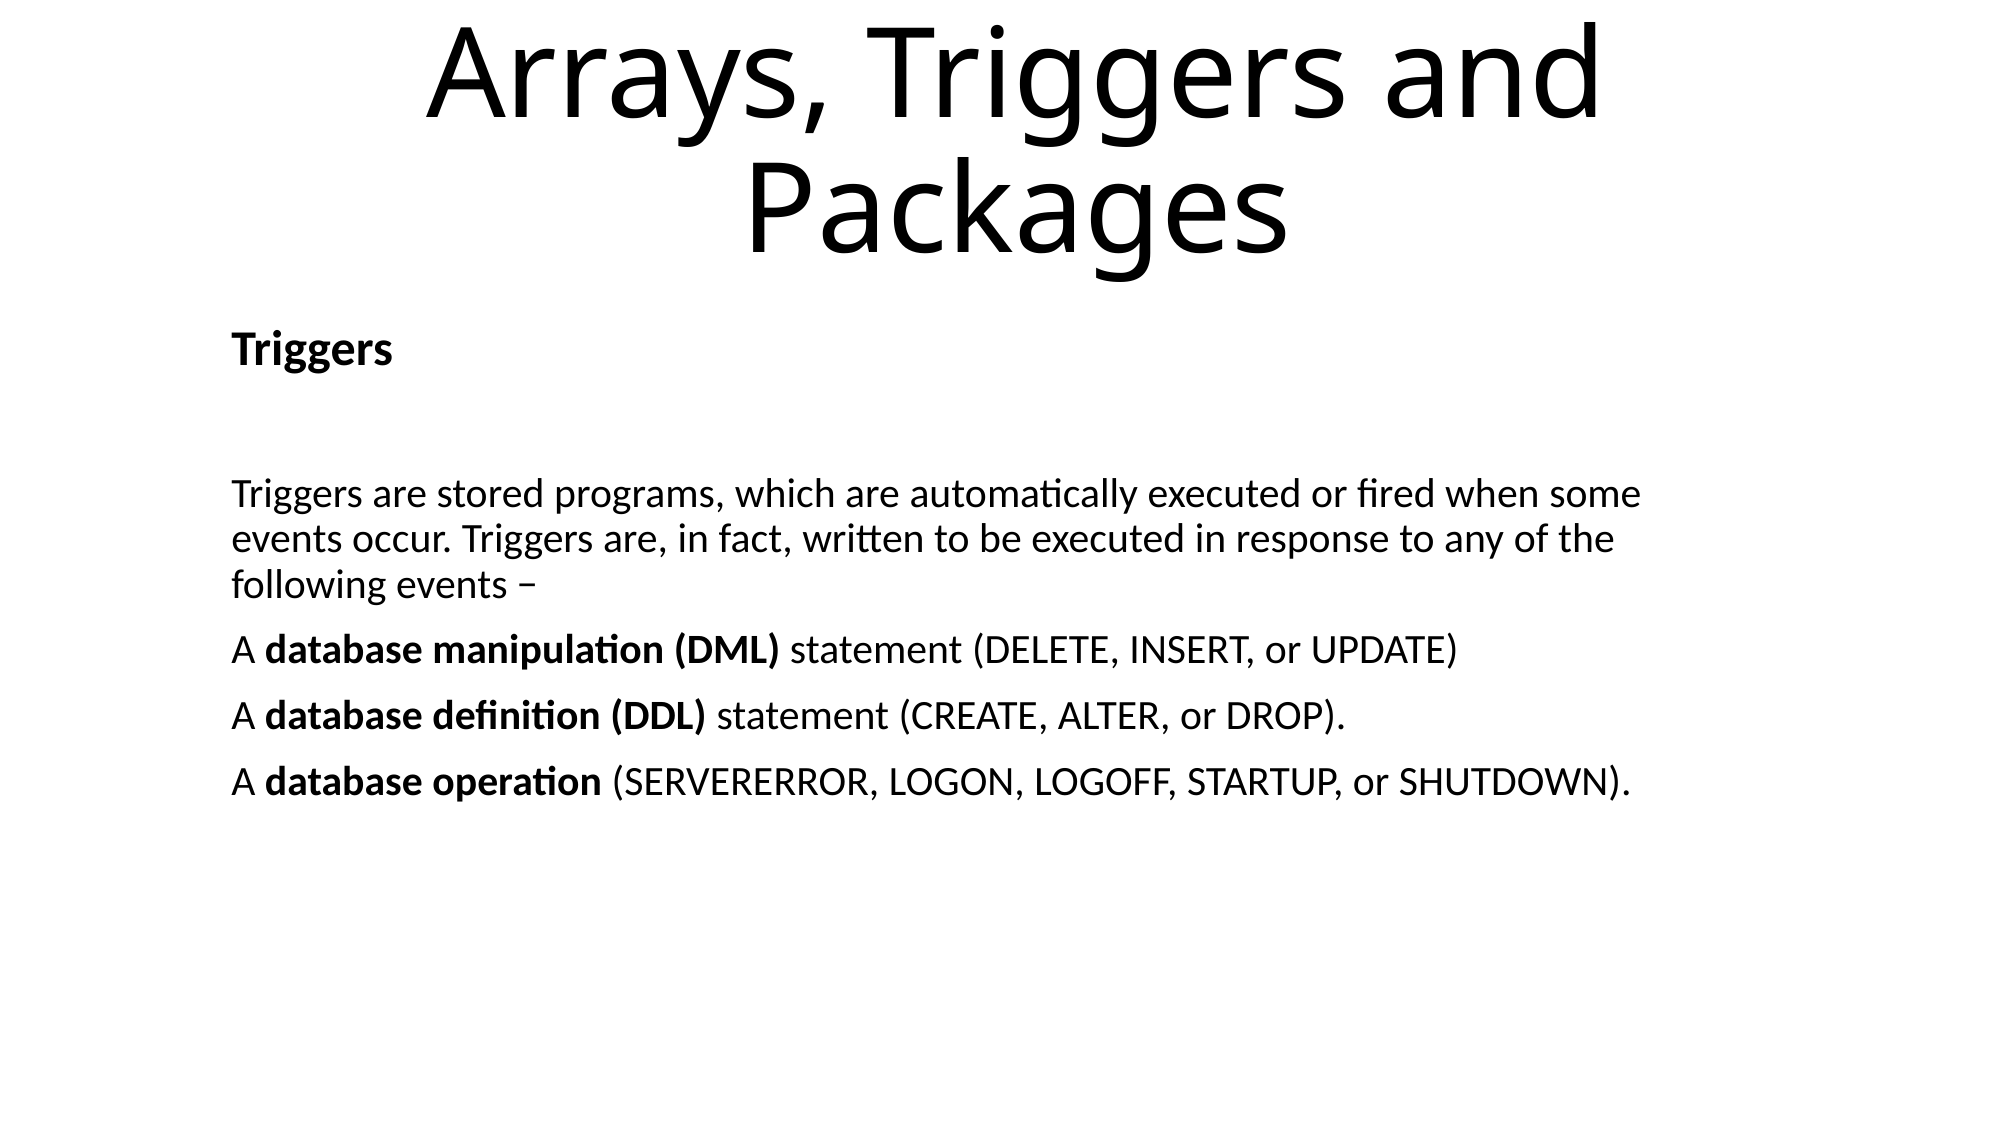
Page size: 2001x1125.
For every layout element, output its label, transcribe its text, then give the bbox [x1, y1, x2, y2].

subtitle Triggers Triggers are stored programs, which are automatically executed or fired when some events occur. Triggers are, in fact, written to be executed in response to any of the following events − A database manipulation (DML) statement (DELETE, INSERT, or UPDATE) A database definition (DDL) statement (CREATE, ALTER, or DROP). A database operation (SERVERERROR, LOGON, LOGOFF, STARTUP, or SHUTDOWN). [216, 314, 1717, 867]
title Arrays, Triggers and Packages [266, 125, 1767, 288]
